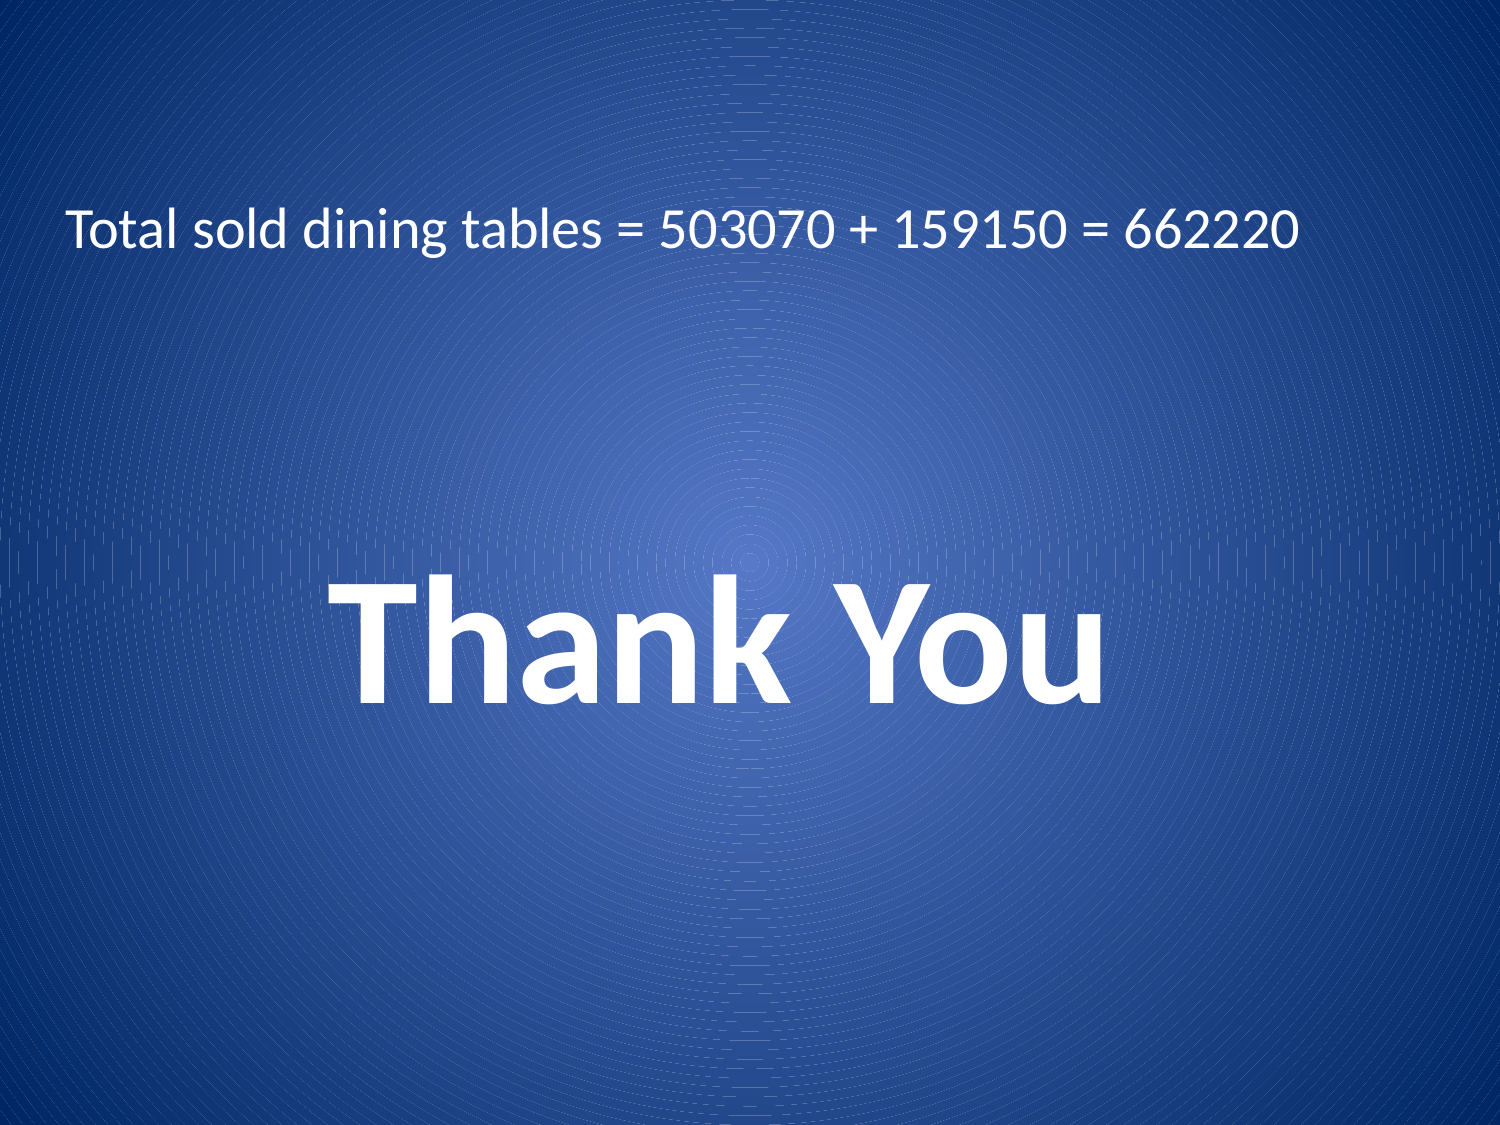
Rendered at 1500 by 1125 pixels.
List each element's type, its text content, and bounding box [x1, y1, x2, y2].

text_box Thank You [312, 512, 1150, 748]
text_box Total sold dining tables = 503070 + 159150 = 662220 [50, 182, 1450, 268]
